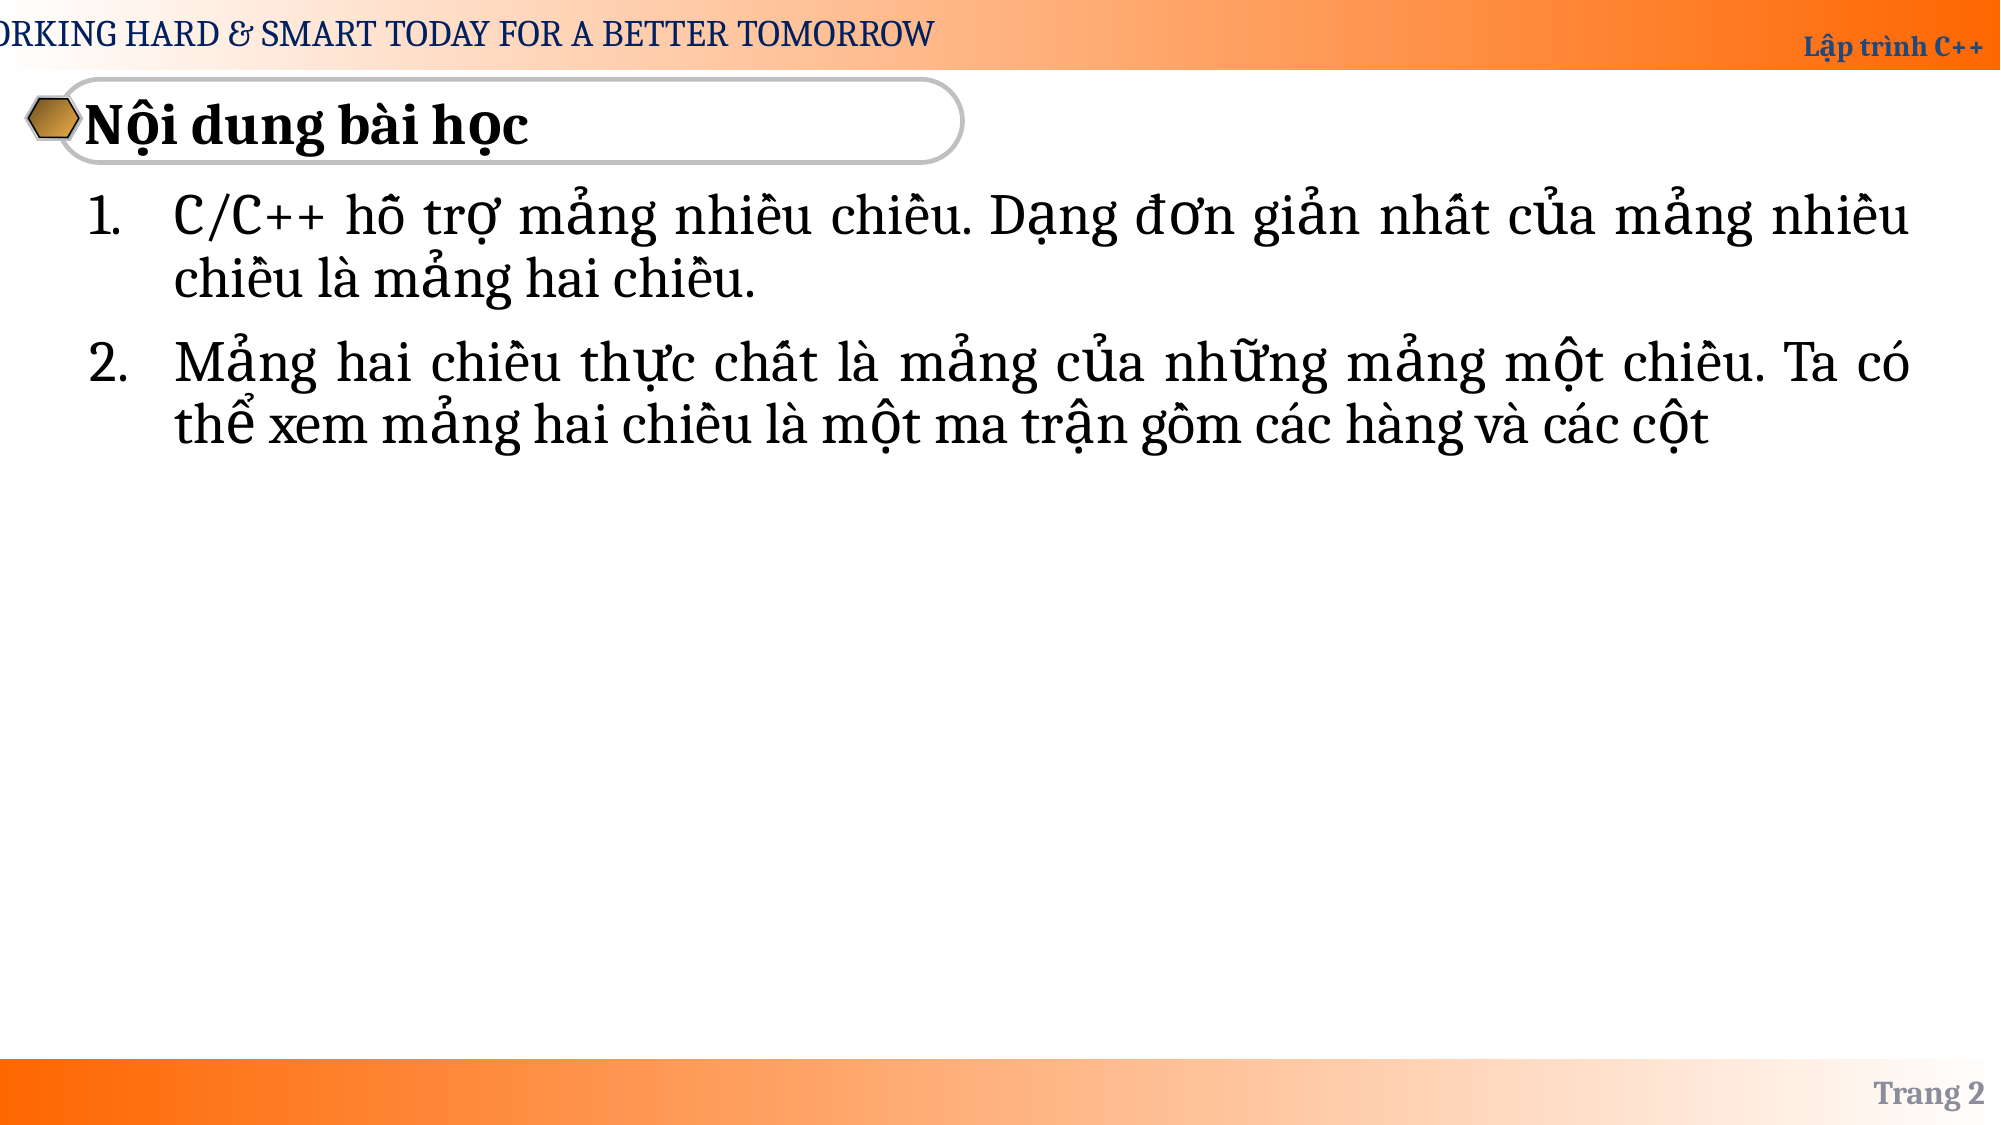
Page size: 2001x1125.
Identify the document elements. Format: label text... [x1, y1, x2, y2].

slide_number Trang 2 [1533, 1060, 2000, 1121]
slide_number Trang 2 [1609, 0, 1613, 70]
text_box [24, 78, 963, 163]
text_box C/C++ hỗ trợ mảng nhiều chiều. Dạng đơn giản nhất của mảng nhiều chiều là mảng hai chiều. Mảng hai chiều thực chất là mảng của những mảng một chiều. Ta có thể xem mảng hai chiều là một ma trận gồm các hàng và các cột [75, 176, 1925, 1038]
